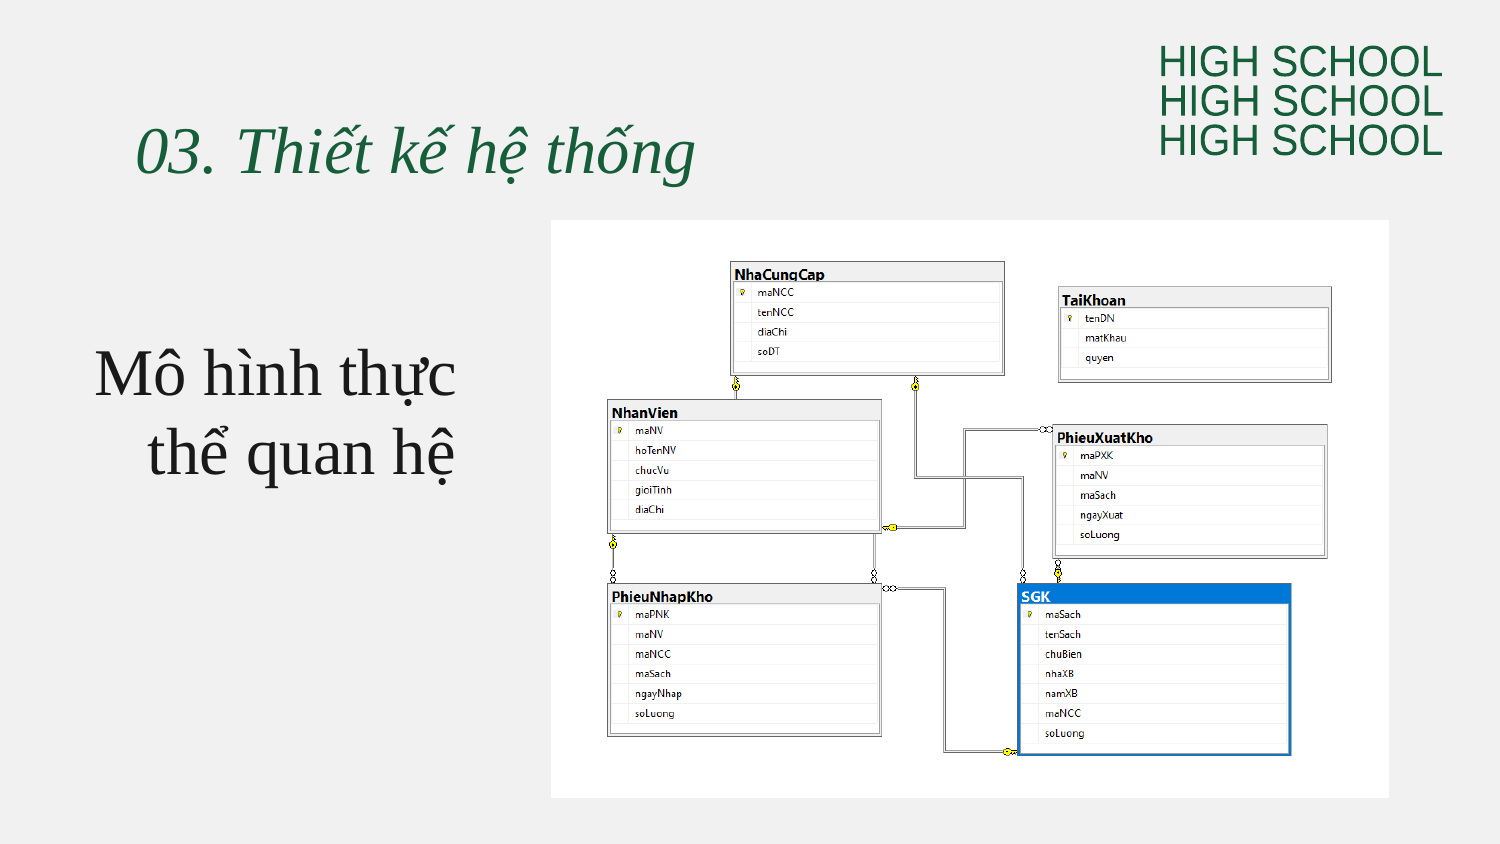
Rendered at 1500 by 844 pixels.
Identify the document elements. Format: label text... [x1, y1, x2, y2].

subtitle Mô hình thực thể quan hệ [23, 340, 506, 477]
picture [551, 219, 1389, 799]
title 03. Thiết kế hệ thống [83, 72, 750, 222]
